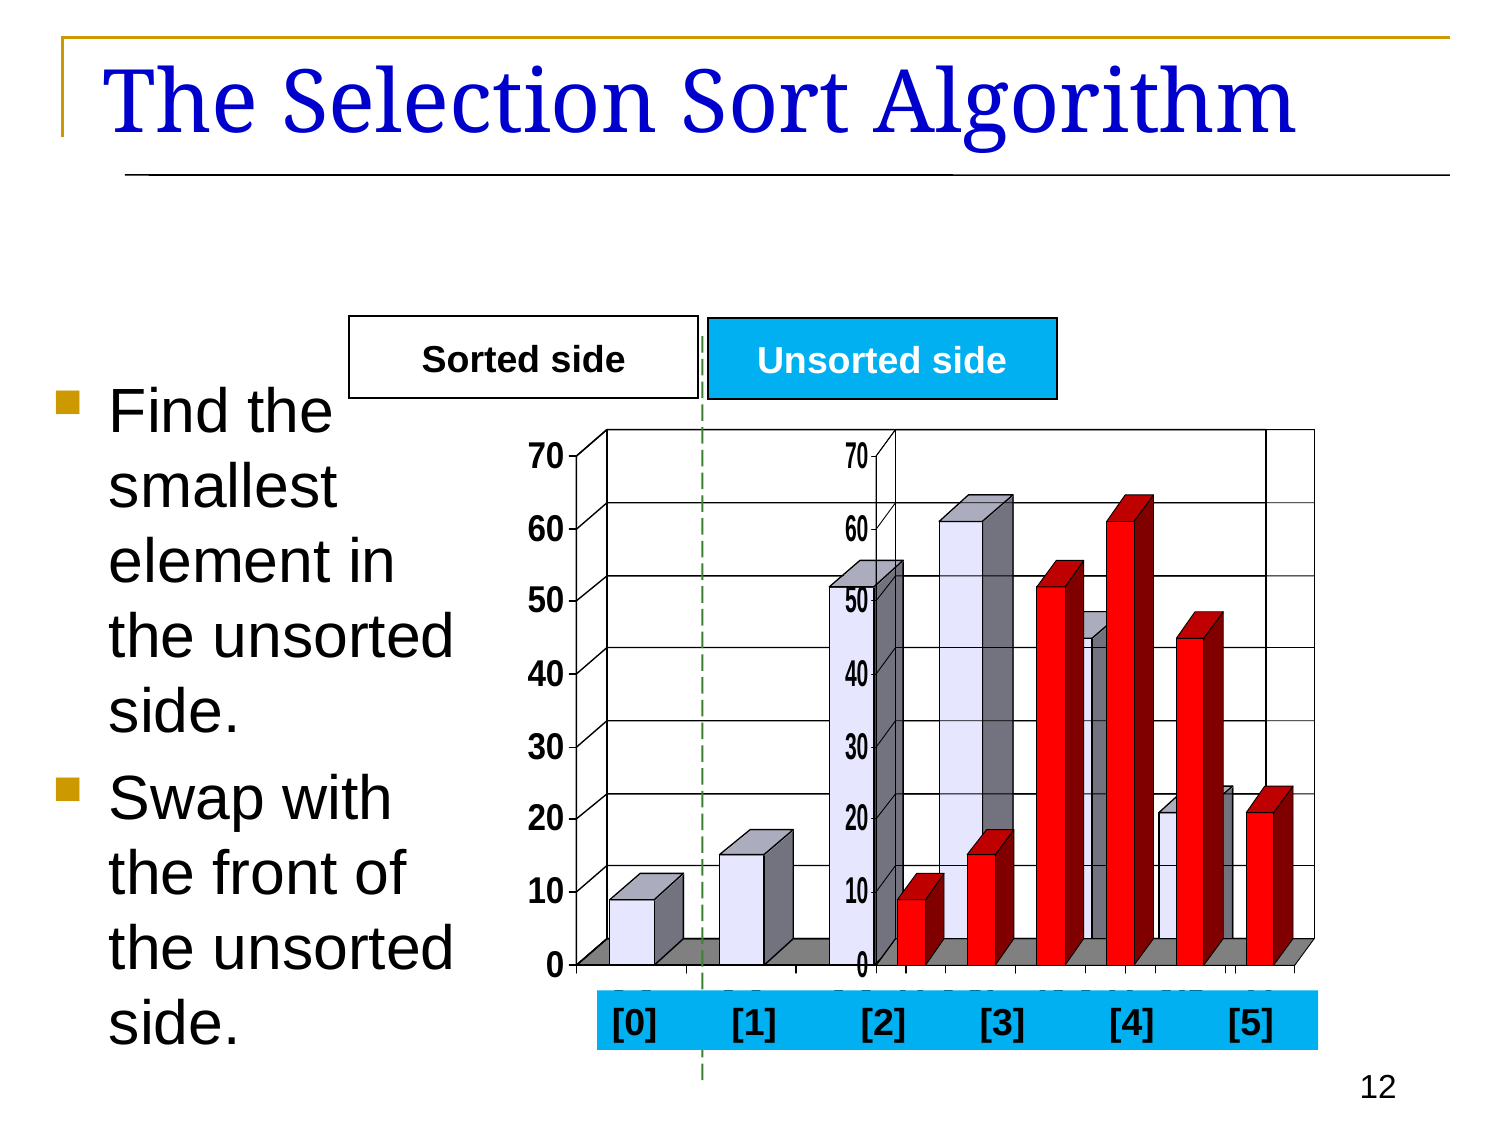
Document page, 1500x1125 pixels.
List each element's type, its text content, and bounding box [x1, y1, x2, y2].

text_box Unsorted side [707, 317, 1057, 396]
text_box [812, 398, 1379, 1062]
title The Selection Sort Algorithm [87, 37, 1451, 163]
text_box Sorted side [349, 316, 699, 398]
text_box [475, 398, 810, 1062]
list Find the smallest element in the unsorted side. Swap with the front of the unsorted side. [37, 362, 476, 1088]
